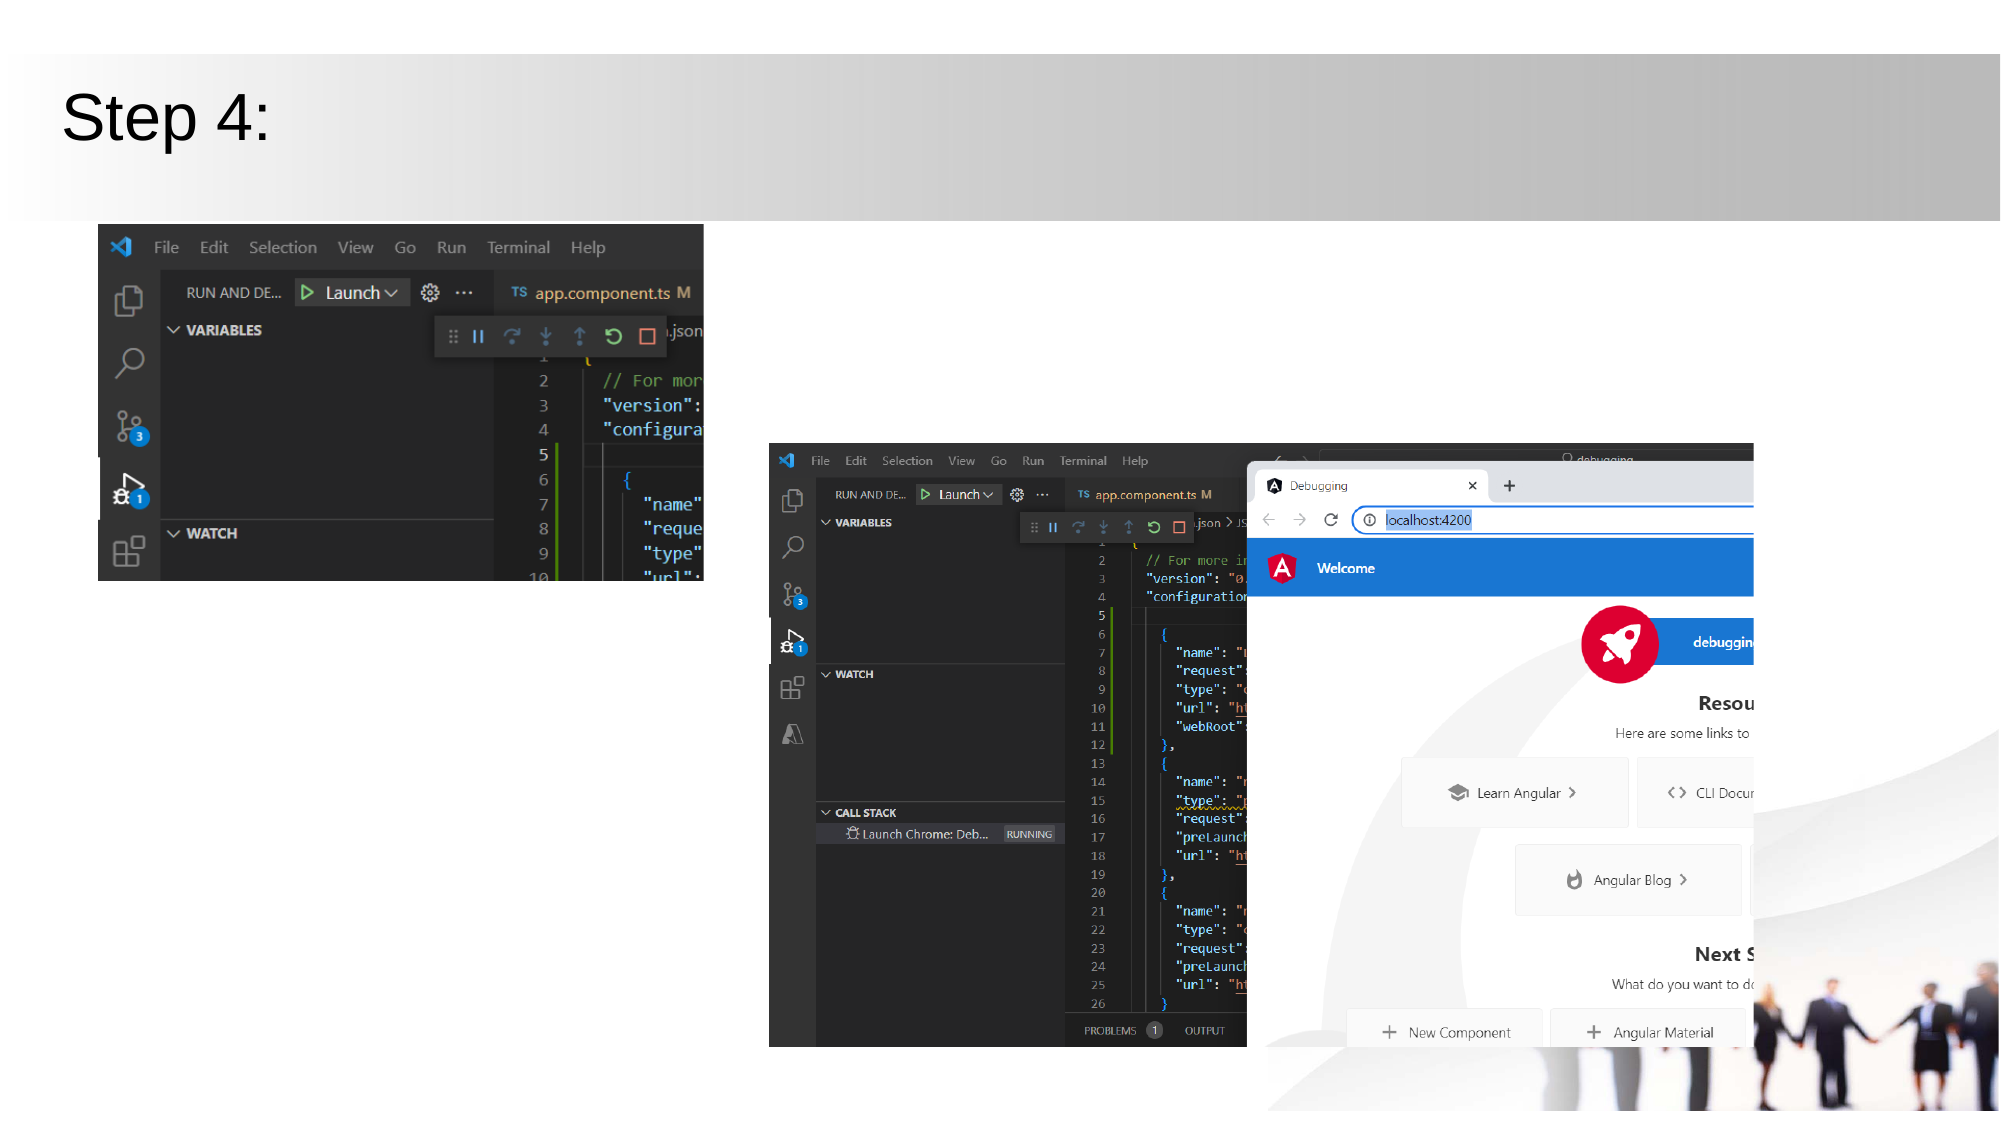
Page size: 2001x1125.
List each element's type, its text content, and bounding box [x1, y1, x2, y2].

list Step 4: [46, 66, 1594, 931]
picture [98, 224, 1999, 1111]
